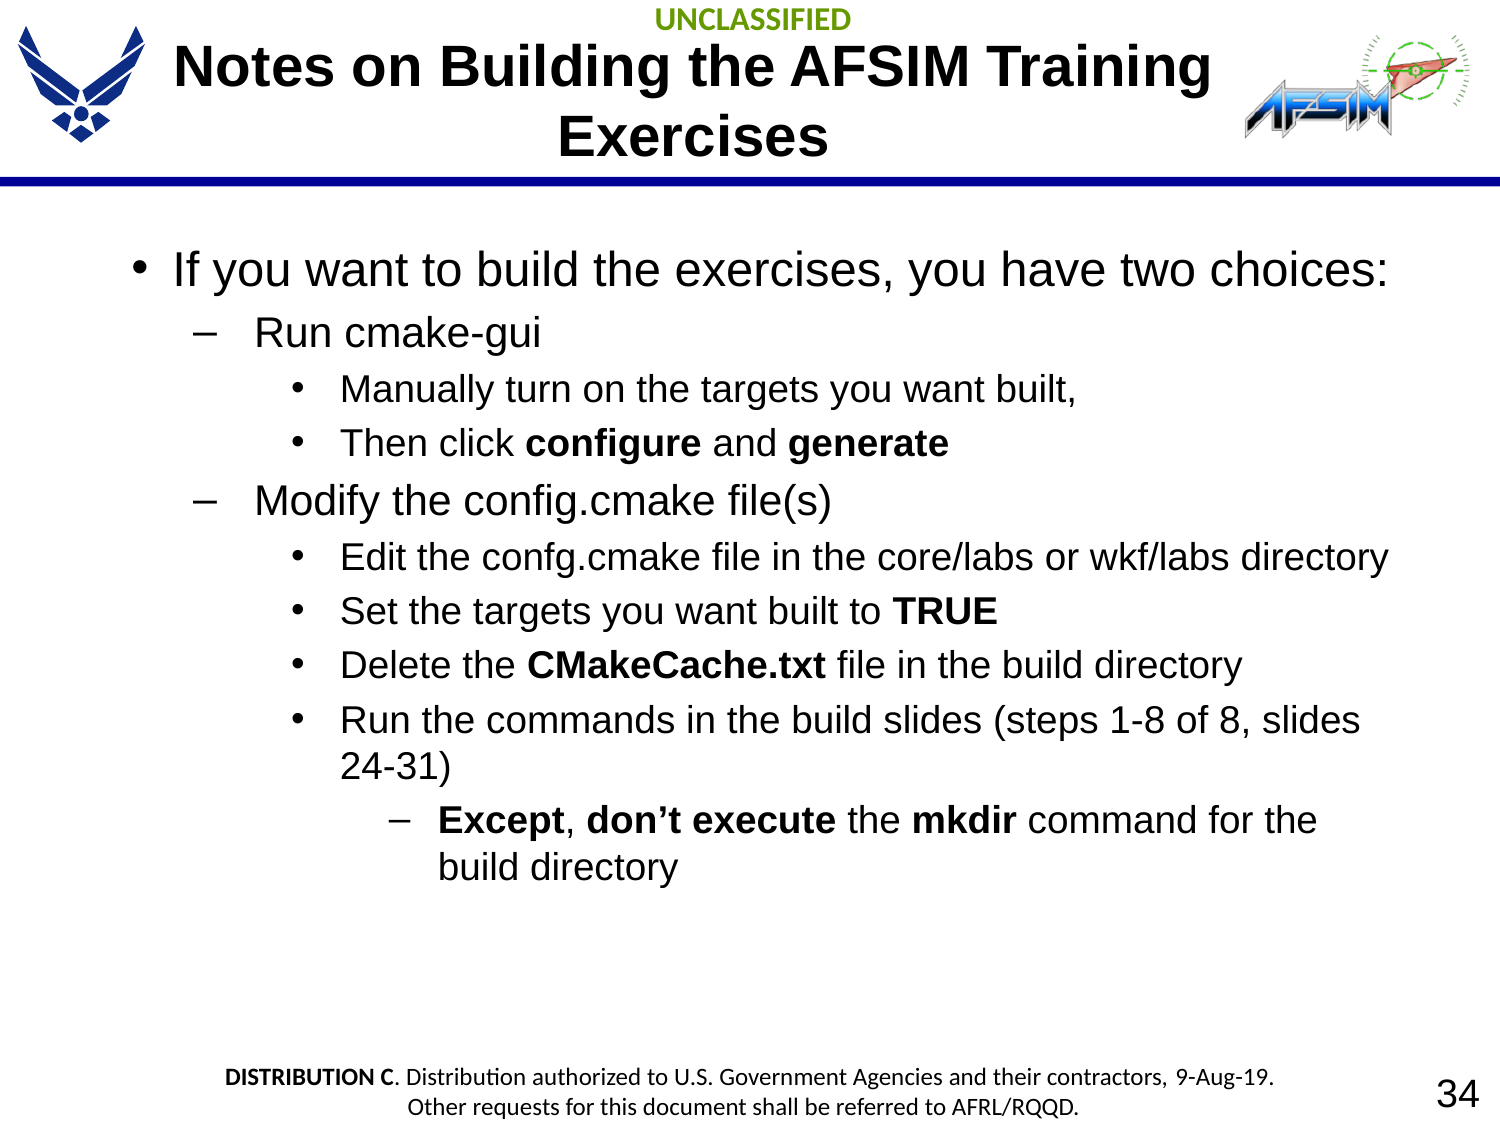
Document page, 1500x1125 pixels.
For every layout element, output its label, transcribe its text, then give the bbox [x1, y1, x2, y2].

list If you want to build the exercises, you have two choices: Run cmake-gui Manually turn on the targets you want built, Then click configure and generate Modify the config.cmake file(s) Edit the confg.cmake file in the core/labs or wkf/labs directory Set the targets you want built to TRUE Delete the CMakeCache.txt file in the build directory Run the commands in the build slides (steps 1-8 of 8, slides 24-31) Except, don’t execute the mkdir command for the build directory [75, 215, 1425, 1005]
picture [1238, 22, 1483, 147]
title Notes on Building the AFSIM Training Exercises [150, 4, 1238, 193]
